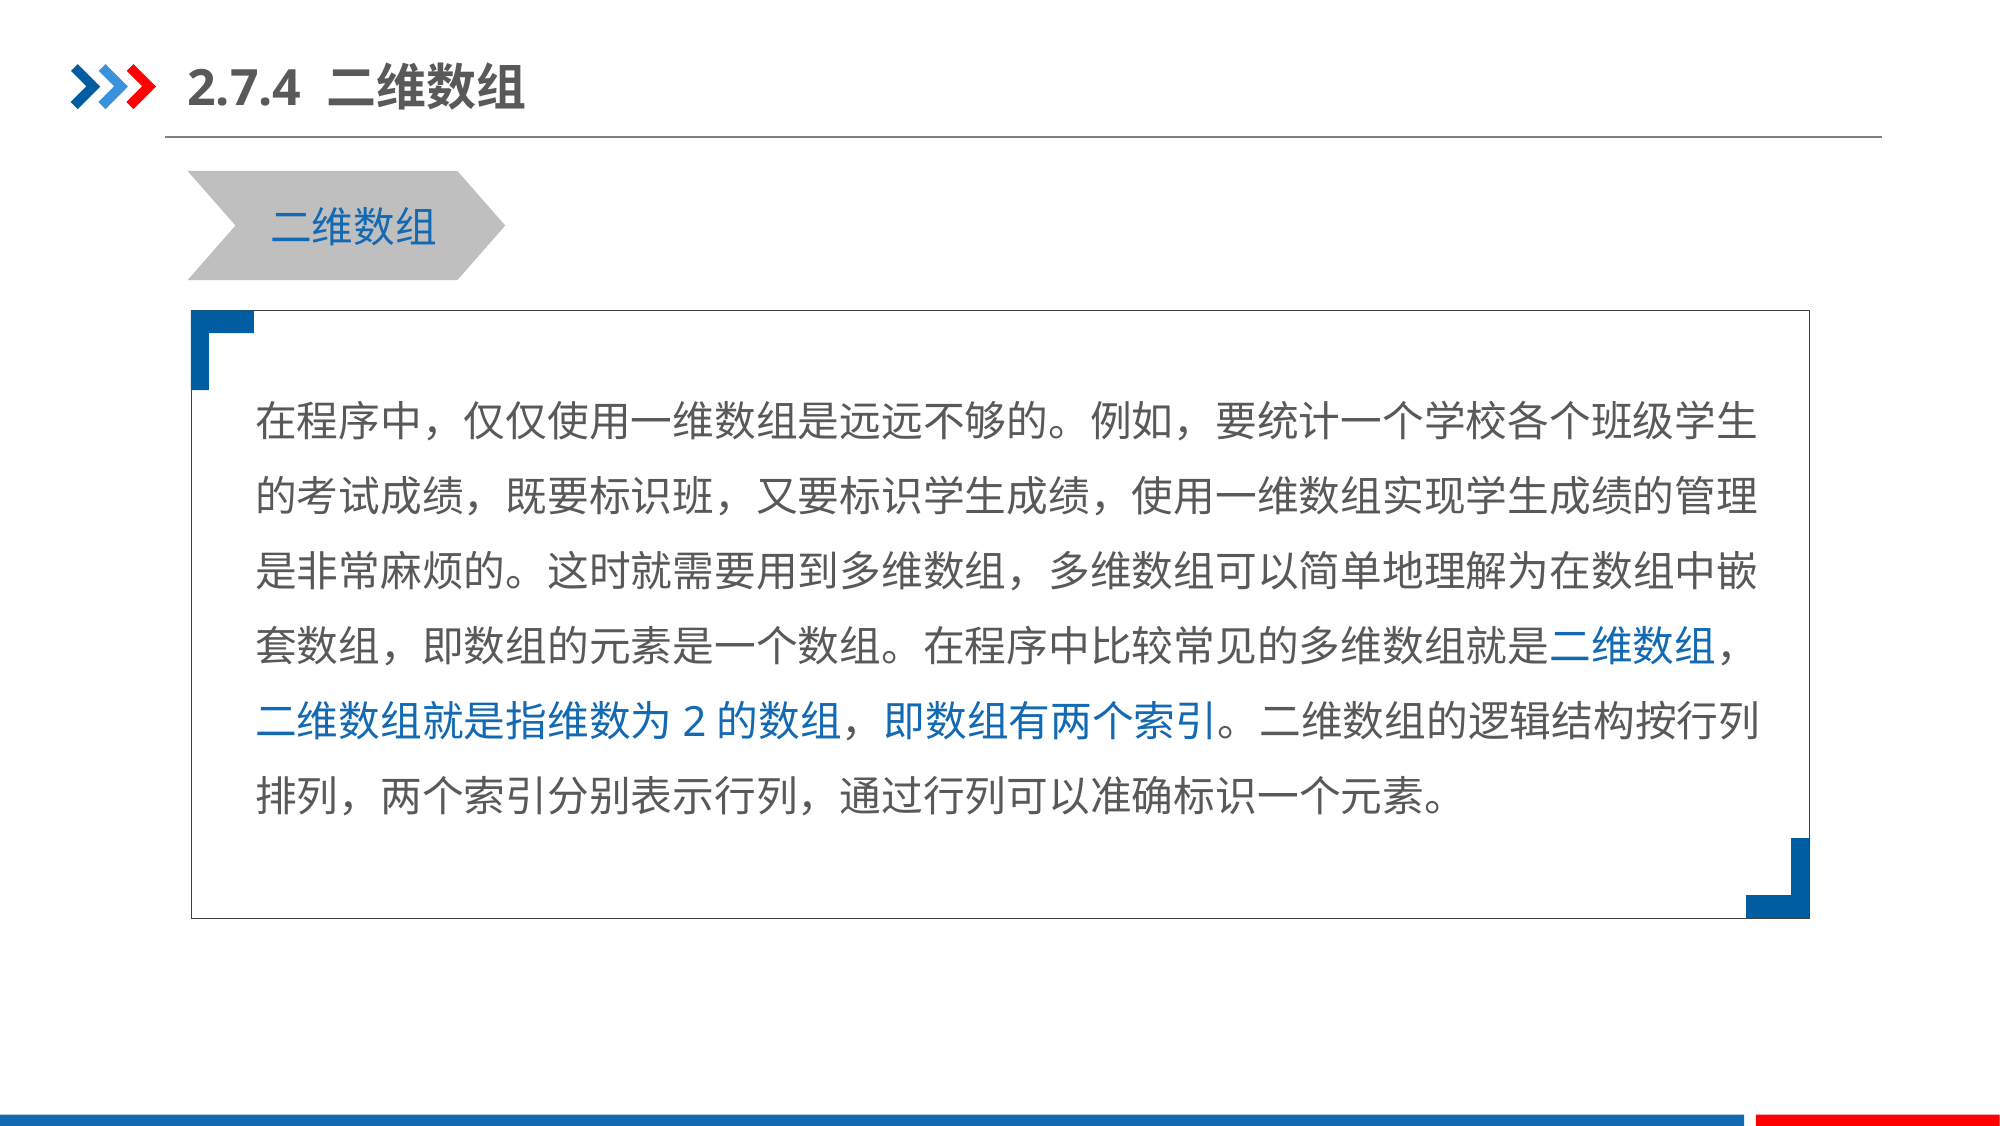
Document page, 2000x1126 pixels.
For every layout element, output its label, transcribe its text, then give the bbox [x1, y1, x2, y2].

text_box 2.7.4 二维数组 [187, 43, 1012, 127]
text_box [187, 170, 506, 281]
text_box [189, 308, 1811, 920]
text_box 二维数组 [255, 193, 453, 259]
text_box [189, 308, 256, 392]
text_box [1744, 836, 1811, 920]
